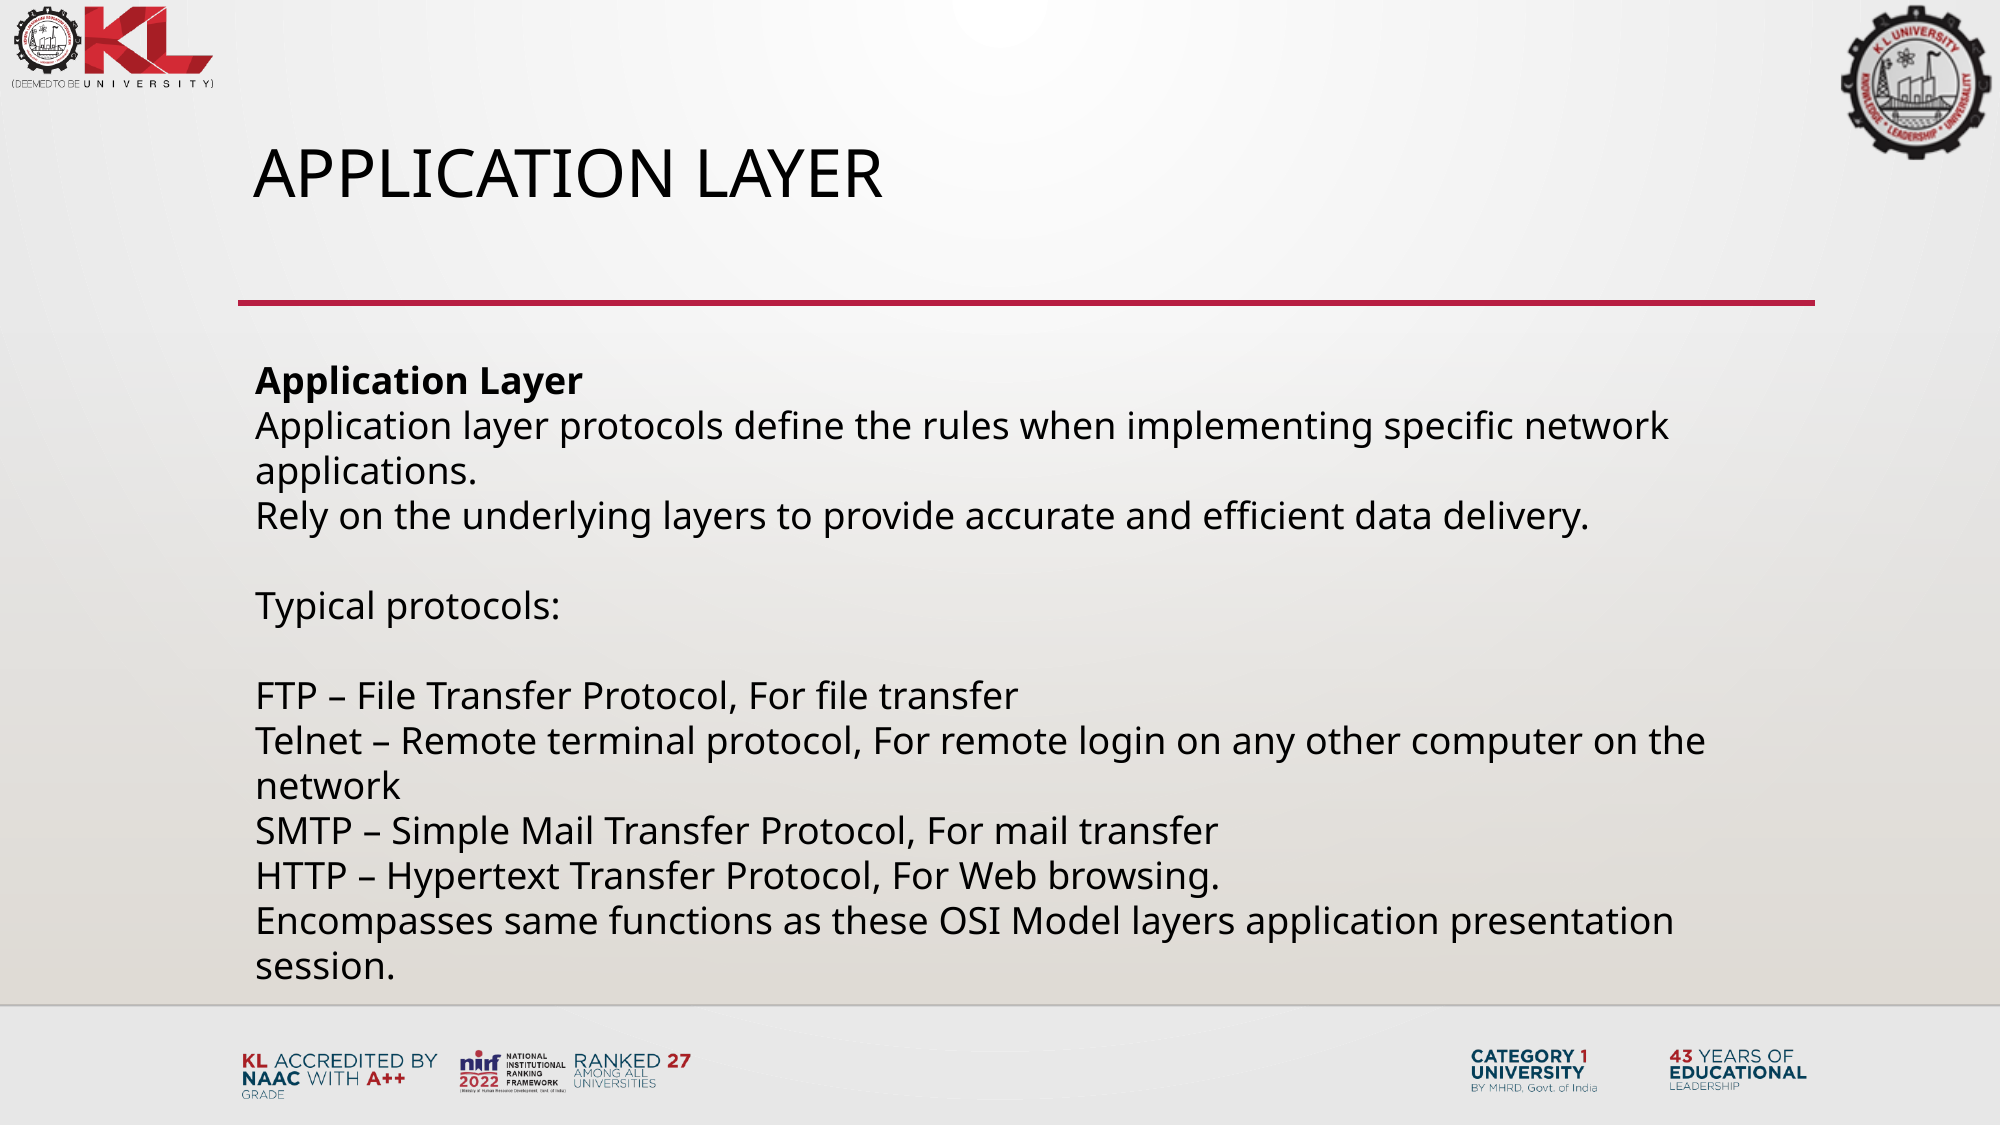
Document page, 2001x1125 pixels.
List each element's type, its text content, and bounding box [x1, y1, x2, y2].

picture [12, 5, 213, 88]
picture [1827, 0, 2000, 173]
text_box Application Layer Application layer protocols define the rules when implementing specific network applications. Rely on the underlying layers to provide accurate and efficient data delivery. Typical protocols: FTP – File Transfer Protocol, For file transfer Telnet – Remote terminal protocol, For remote login on any other computer on the network SMTP – Simple Mail Transfer Protocol, For mail transfer HTTP – Hypertext Transfer Protocol, For Web browsing. Encompasses same functions as these OSI Model layers application presentation session. [240, 349, 1815, 995]
picture [238, 1045, 716, 1103]
picture [1447, 1045, 1814, 1101]
title Application layer [238, 131, 1814, 305]
